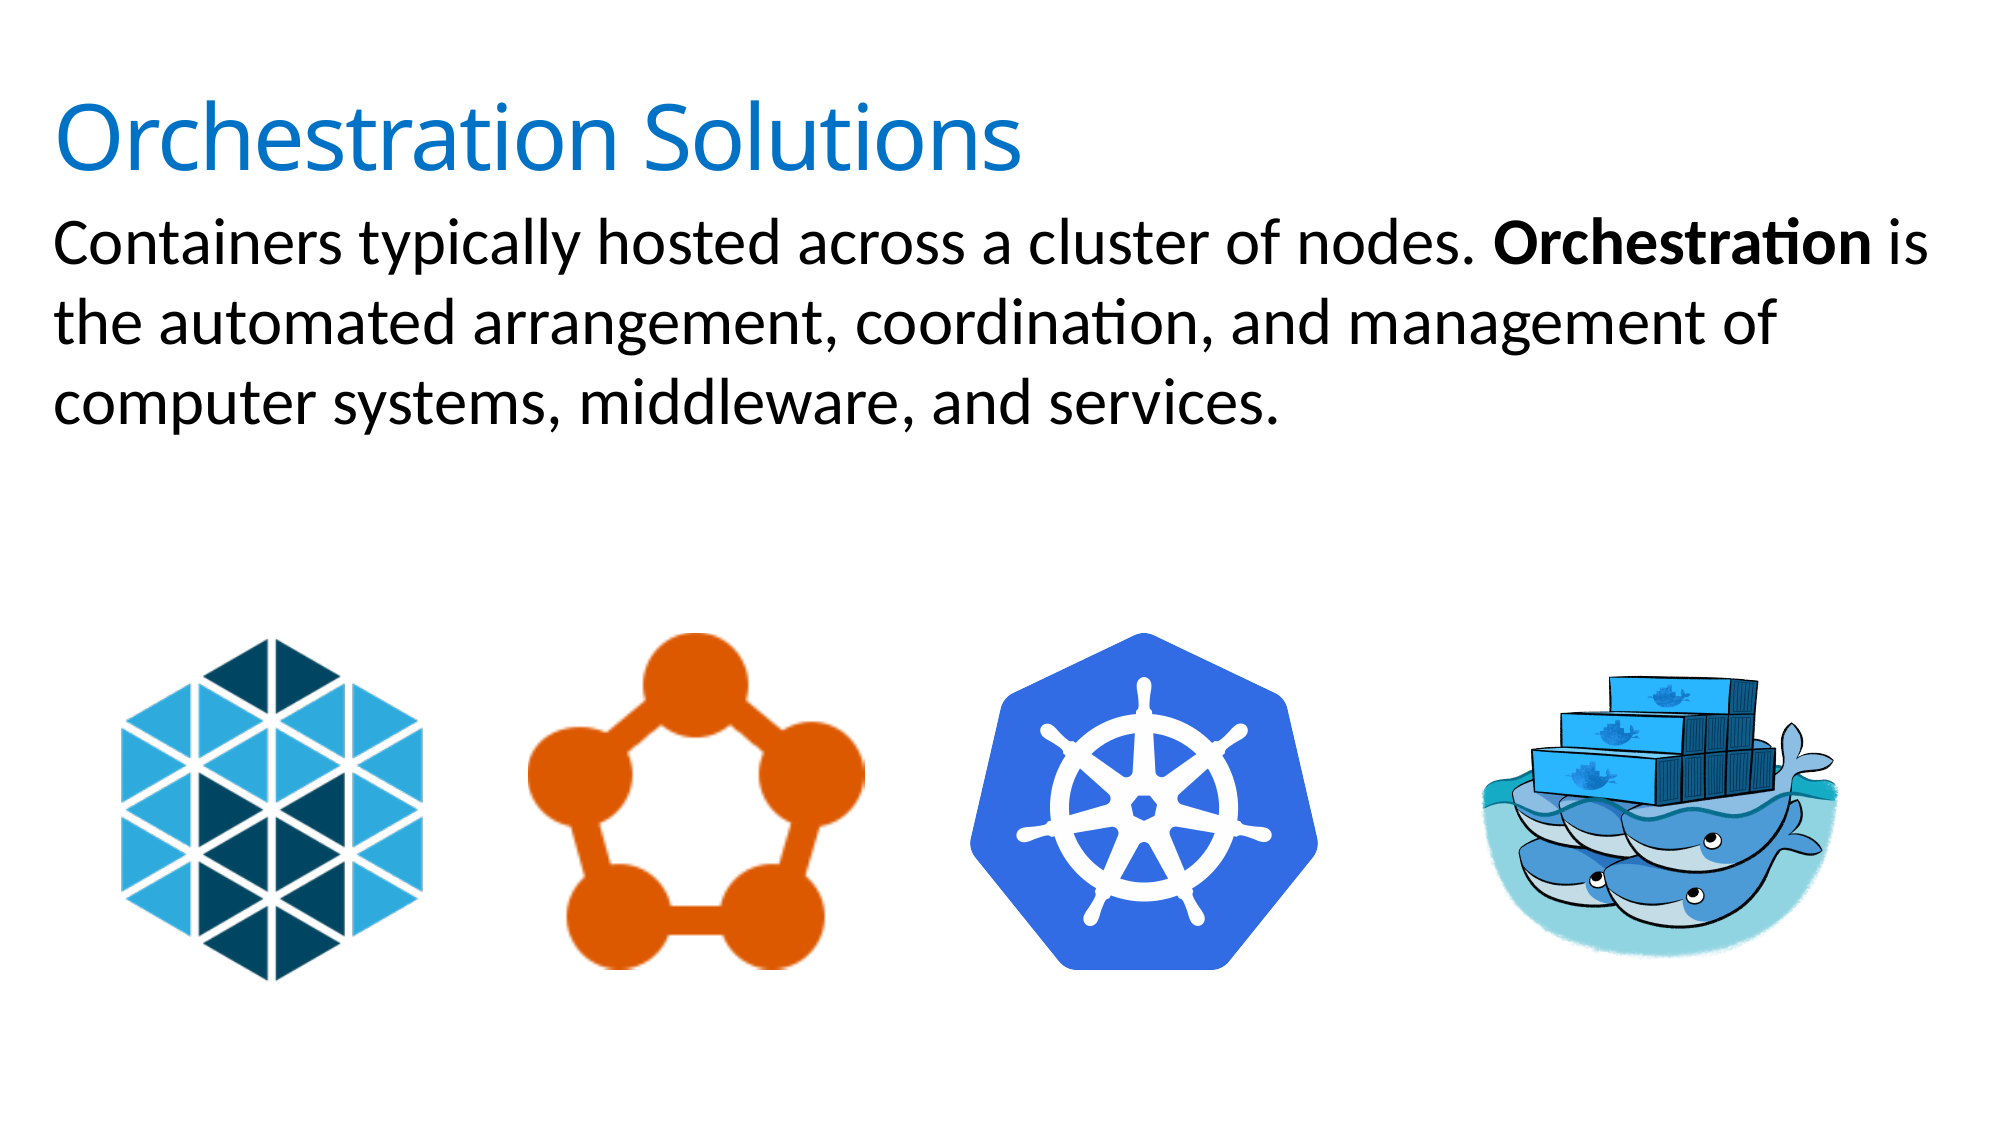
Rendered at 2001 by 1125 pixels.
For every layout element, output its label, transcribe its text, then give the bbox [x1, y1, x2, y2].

text_box Containers typically hosted across a cluster of nodes. Orchestration is the automated arrangement, coordination, and management of computer systems, middleware, and services. [38, 190, 2000, 446]
picture [95, 633, 447, 984]
title Orchestration Solutions [38, 31, 1764, 190]
picture [528, 633, 865, 971]
picture [970, 633, 1318, 971]
picture [1449, 633, 1882, 994]
